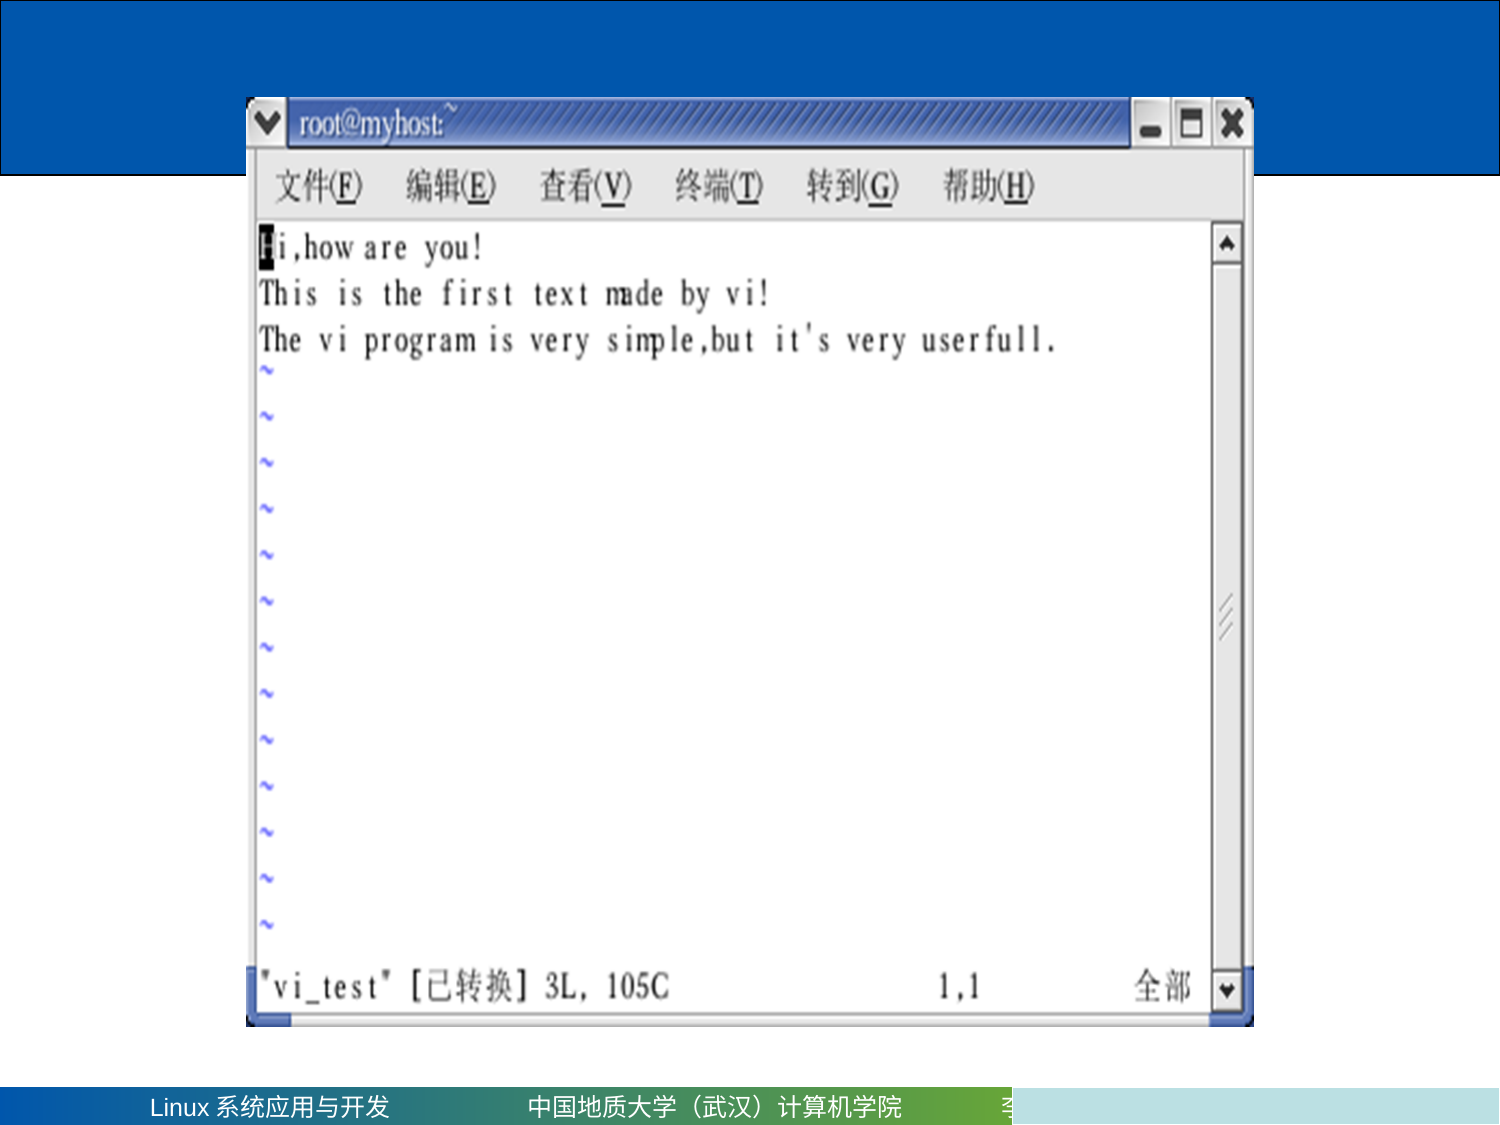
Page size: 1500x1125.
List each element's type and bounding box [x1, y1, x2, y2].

picture [246, 97, 1254, 1028]
